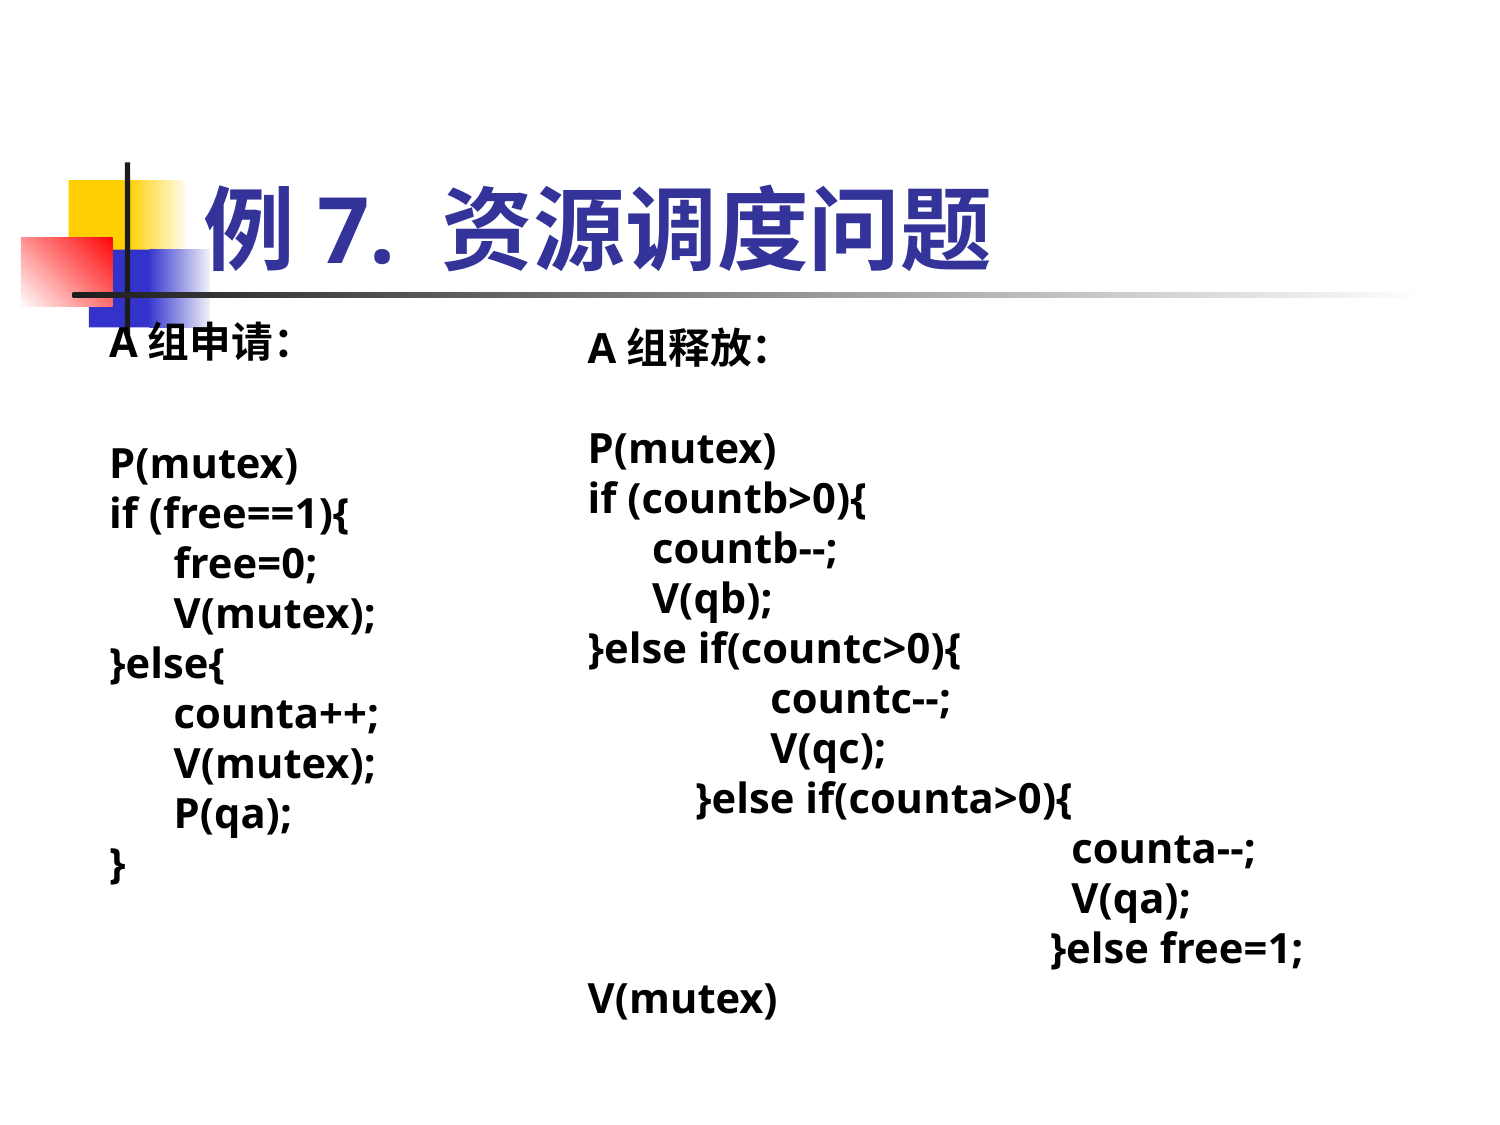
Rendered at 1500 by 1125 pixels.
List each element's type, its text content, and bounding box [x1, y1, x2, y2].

title 例7. 资源调度问题 [188, 101, 1468, 289]
text_box A组申请： P(mutex) if (free==1){ free=0; V(mutex); }else{ counta++; V(mutex); P(qa); } [94, 308, 544, 966]
text_box A组释放： P(mutex) if (countb>0){ countb--; V(qb); }else if(countc>0){ countc--; V(qc); }else if(counta>0){ counta--; V(qa); }else free=1; V(mutex) [572, 314, 1418, 1101]
